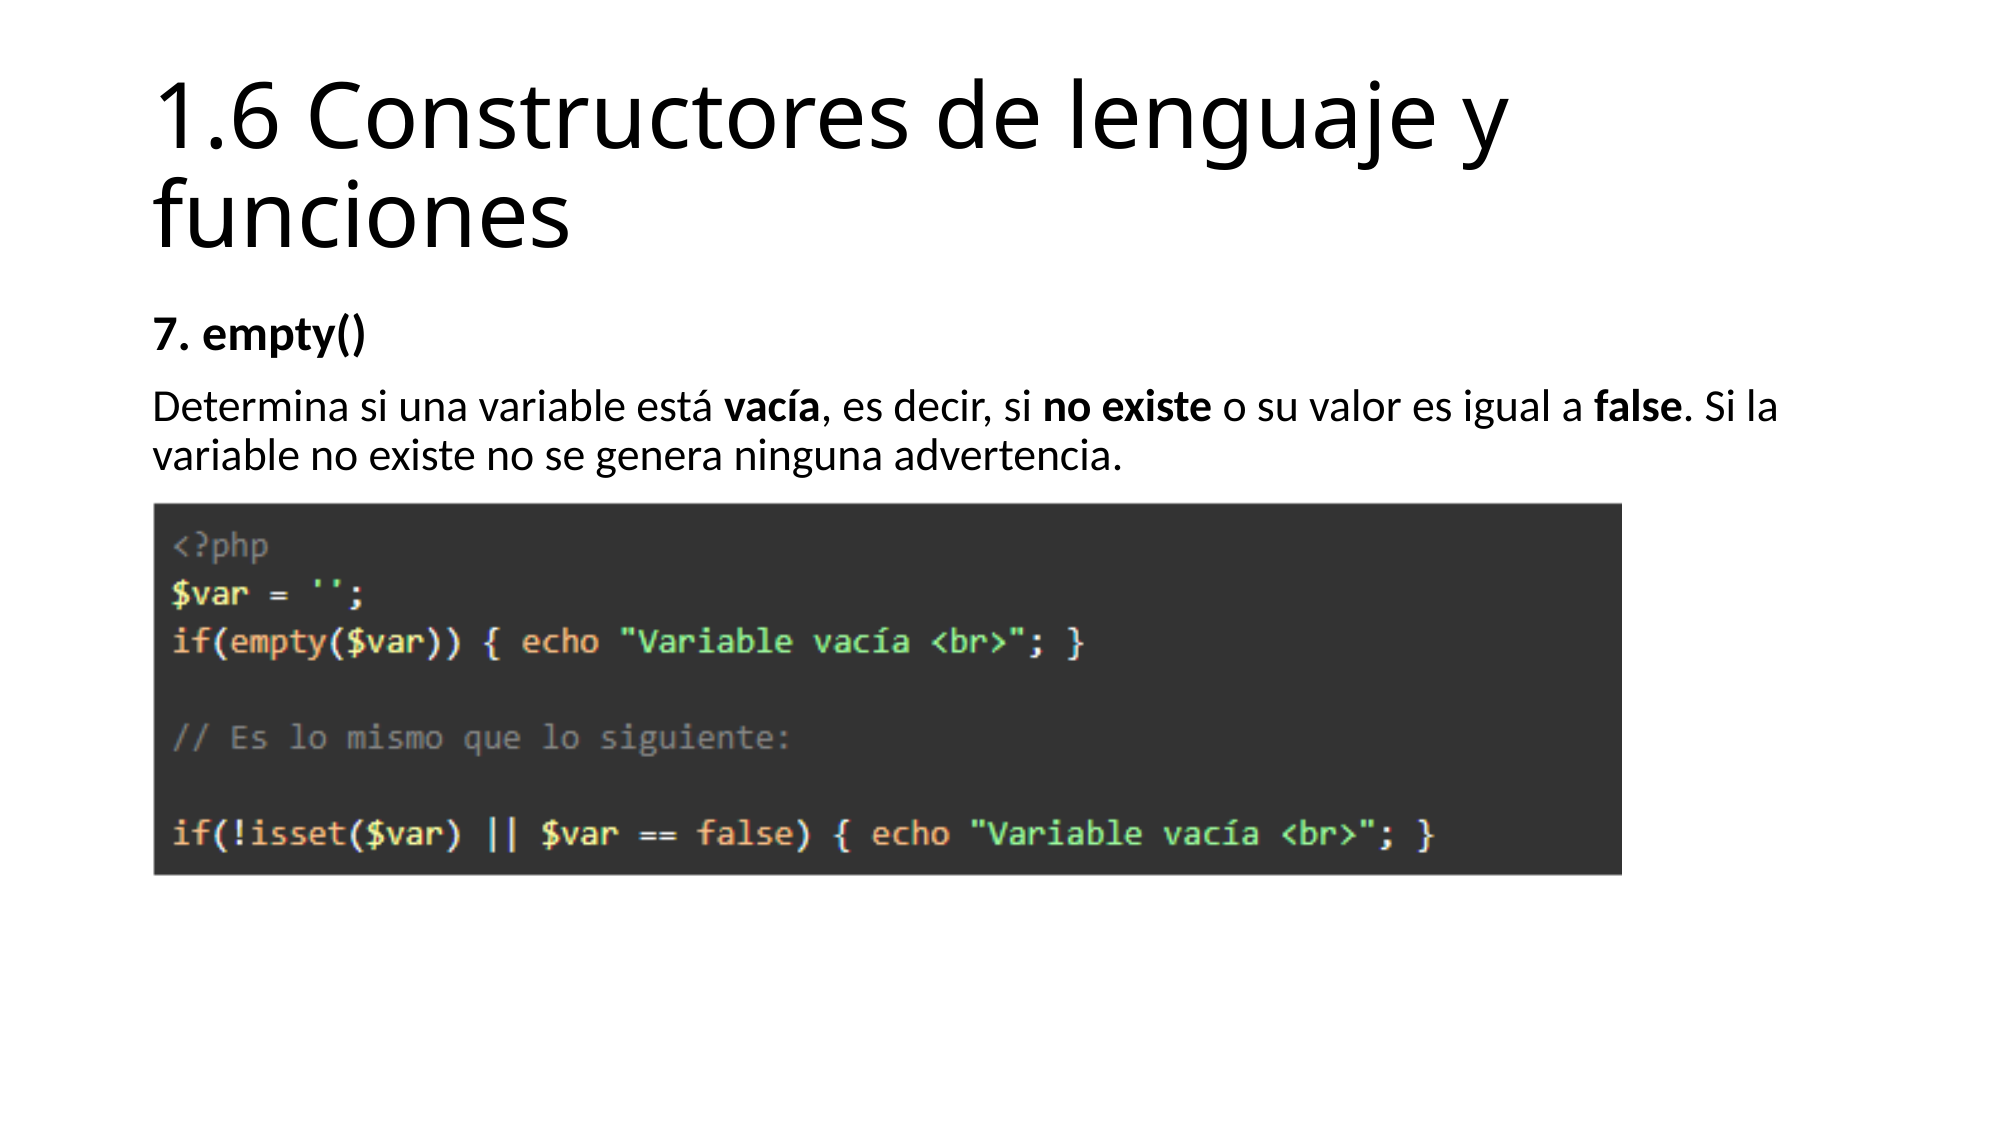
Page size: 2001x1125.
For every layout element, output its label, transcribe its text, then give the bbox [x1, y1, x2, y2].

list 7. empty() Determina si una variable está vacía, es decir, si no existe o su valor es igual a false. Si la variable no existe no se genera ninguna advertencia. [137, 299, 1863, 1100]
title 1.6 Constructores de lenguaje y funciones [137, 59, 1863, 278]
picture [137, 484, 1622, 891]
